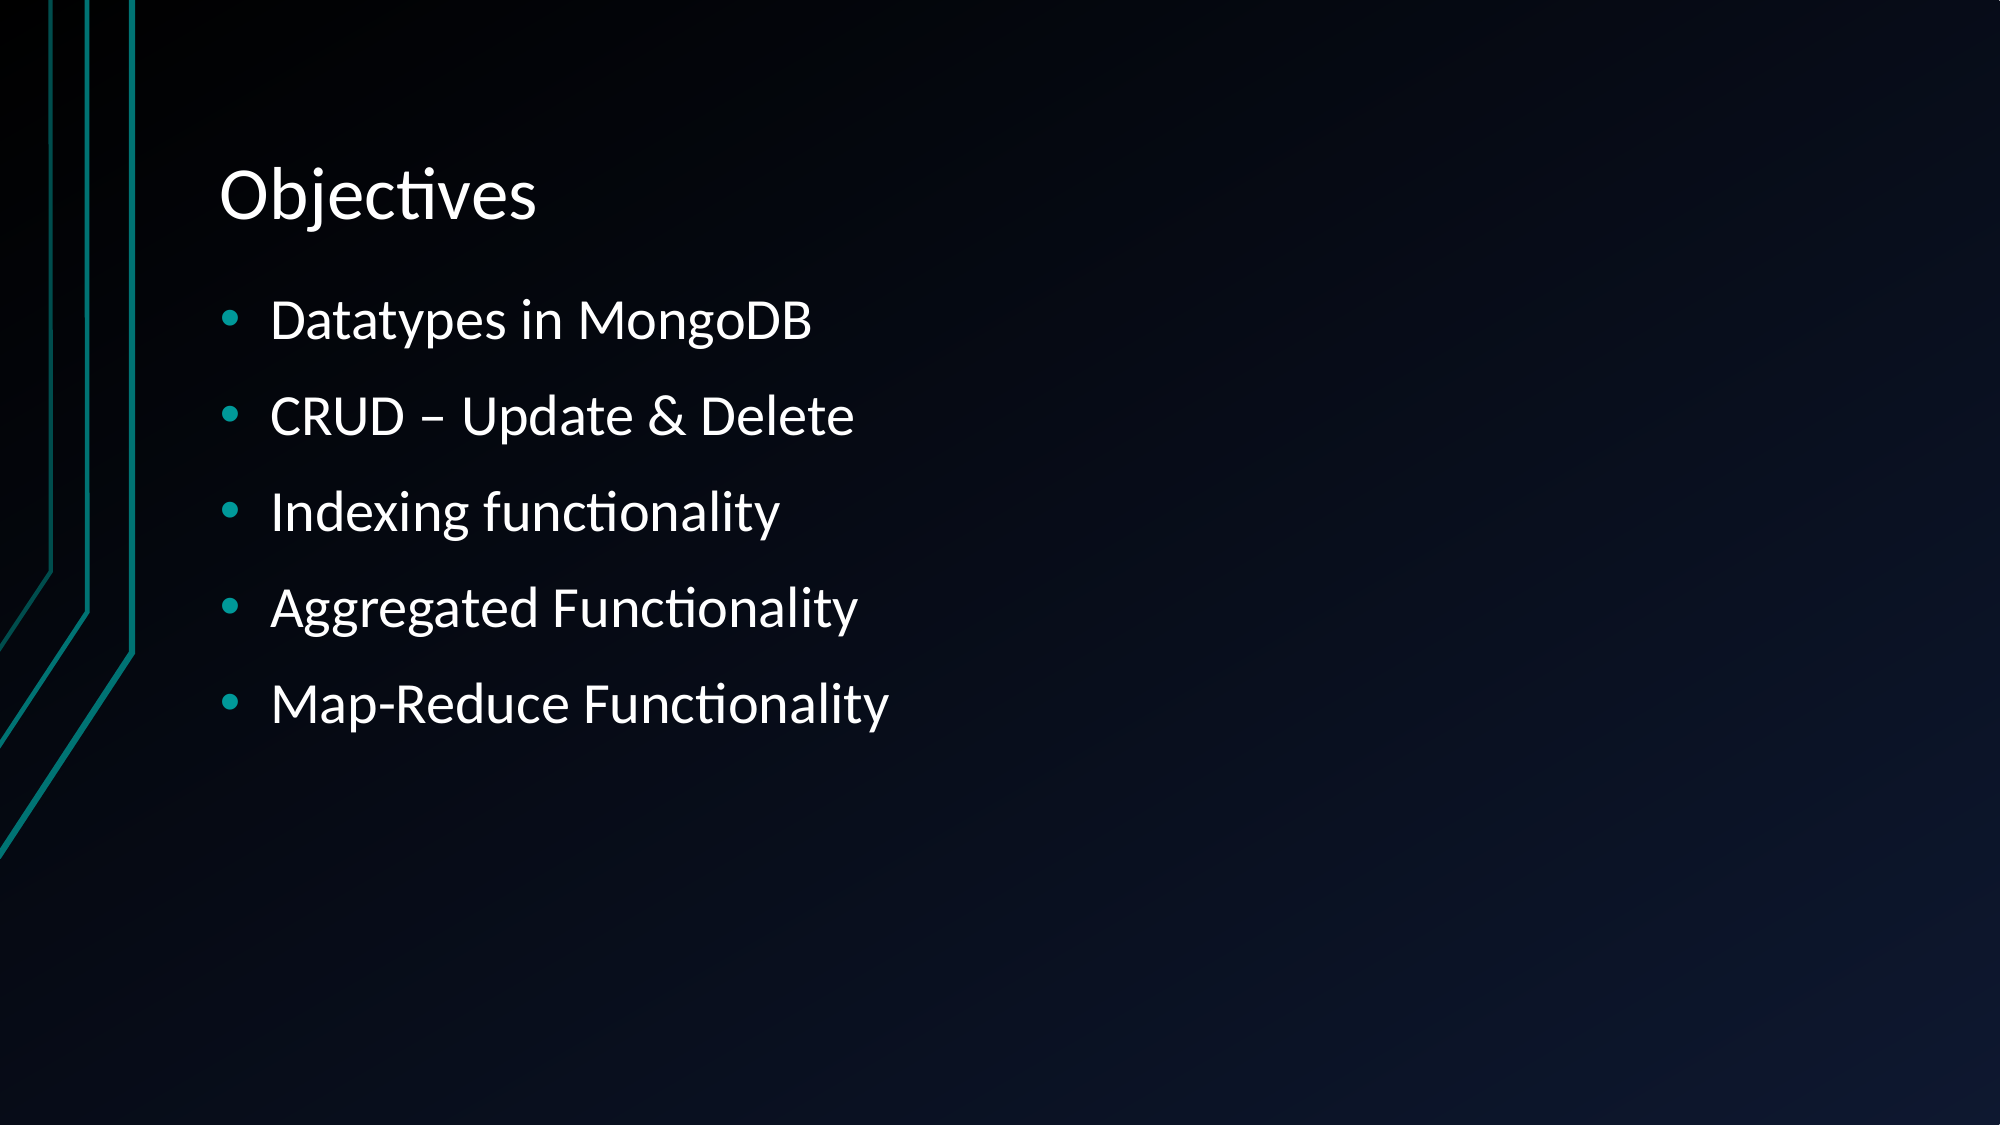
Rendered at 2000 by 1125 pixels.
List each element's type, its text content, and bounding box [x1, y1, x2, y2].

list Datatypes in MongoDB CRUD – Update & Delete Indexing functionality Aggregated Functionality Map-Reduce Functionality [199, 279, 1900, 1012]
title Objectives [199, 45, 1900, 246]
